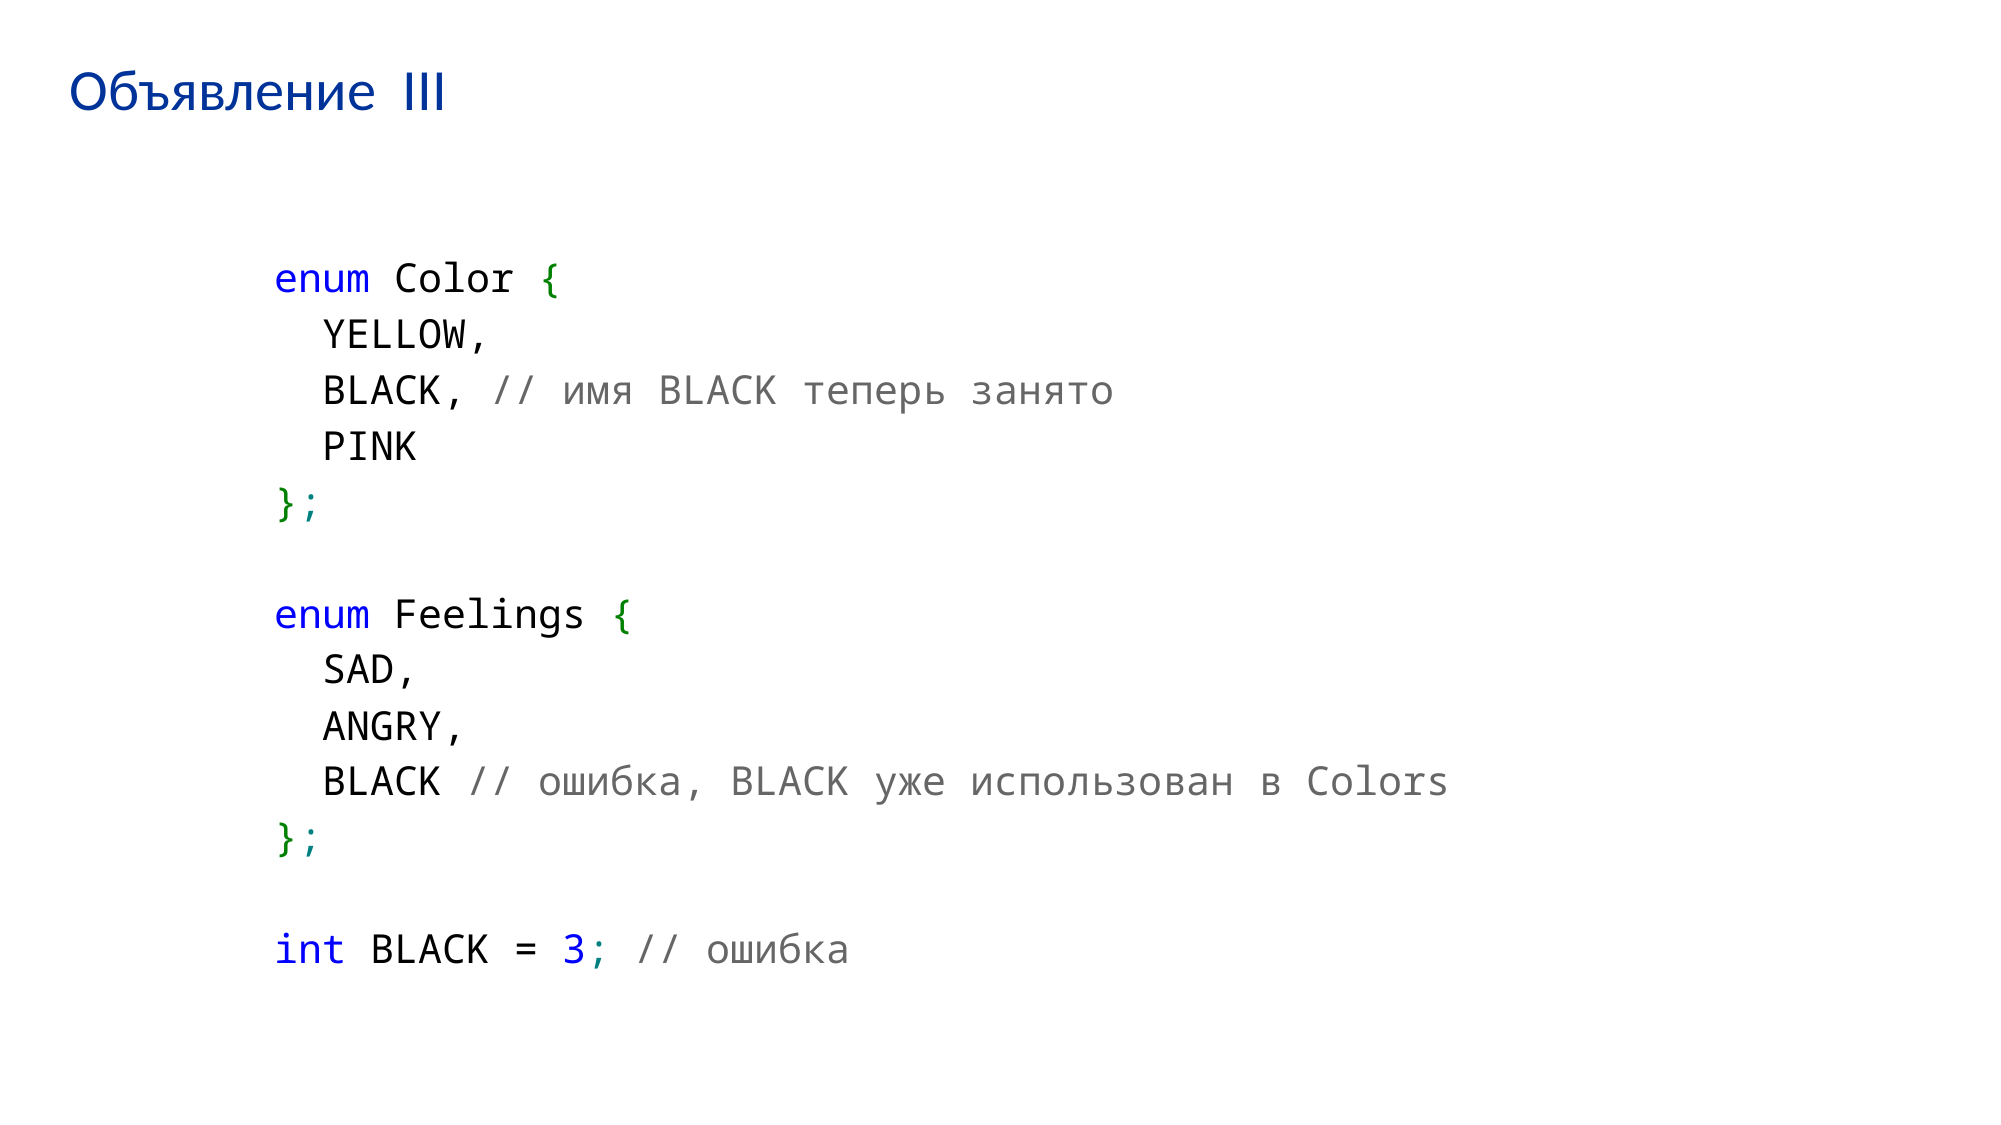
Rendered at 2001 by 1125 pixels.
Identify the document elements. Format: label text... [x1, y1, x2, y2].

title Объявление III [55, 45, 1945, 185]
list enum Color { YELLOW, BLACK, // имя BLACK теперь занято PINK }; enum Feelings { SAD, ANGRY, BLACK // ошибка, BLACK уже использован в Colors }; int BLACK = 3; // ошибка [259, 245, 1567, 988]
